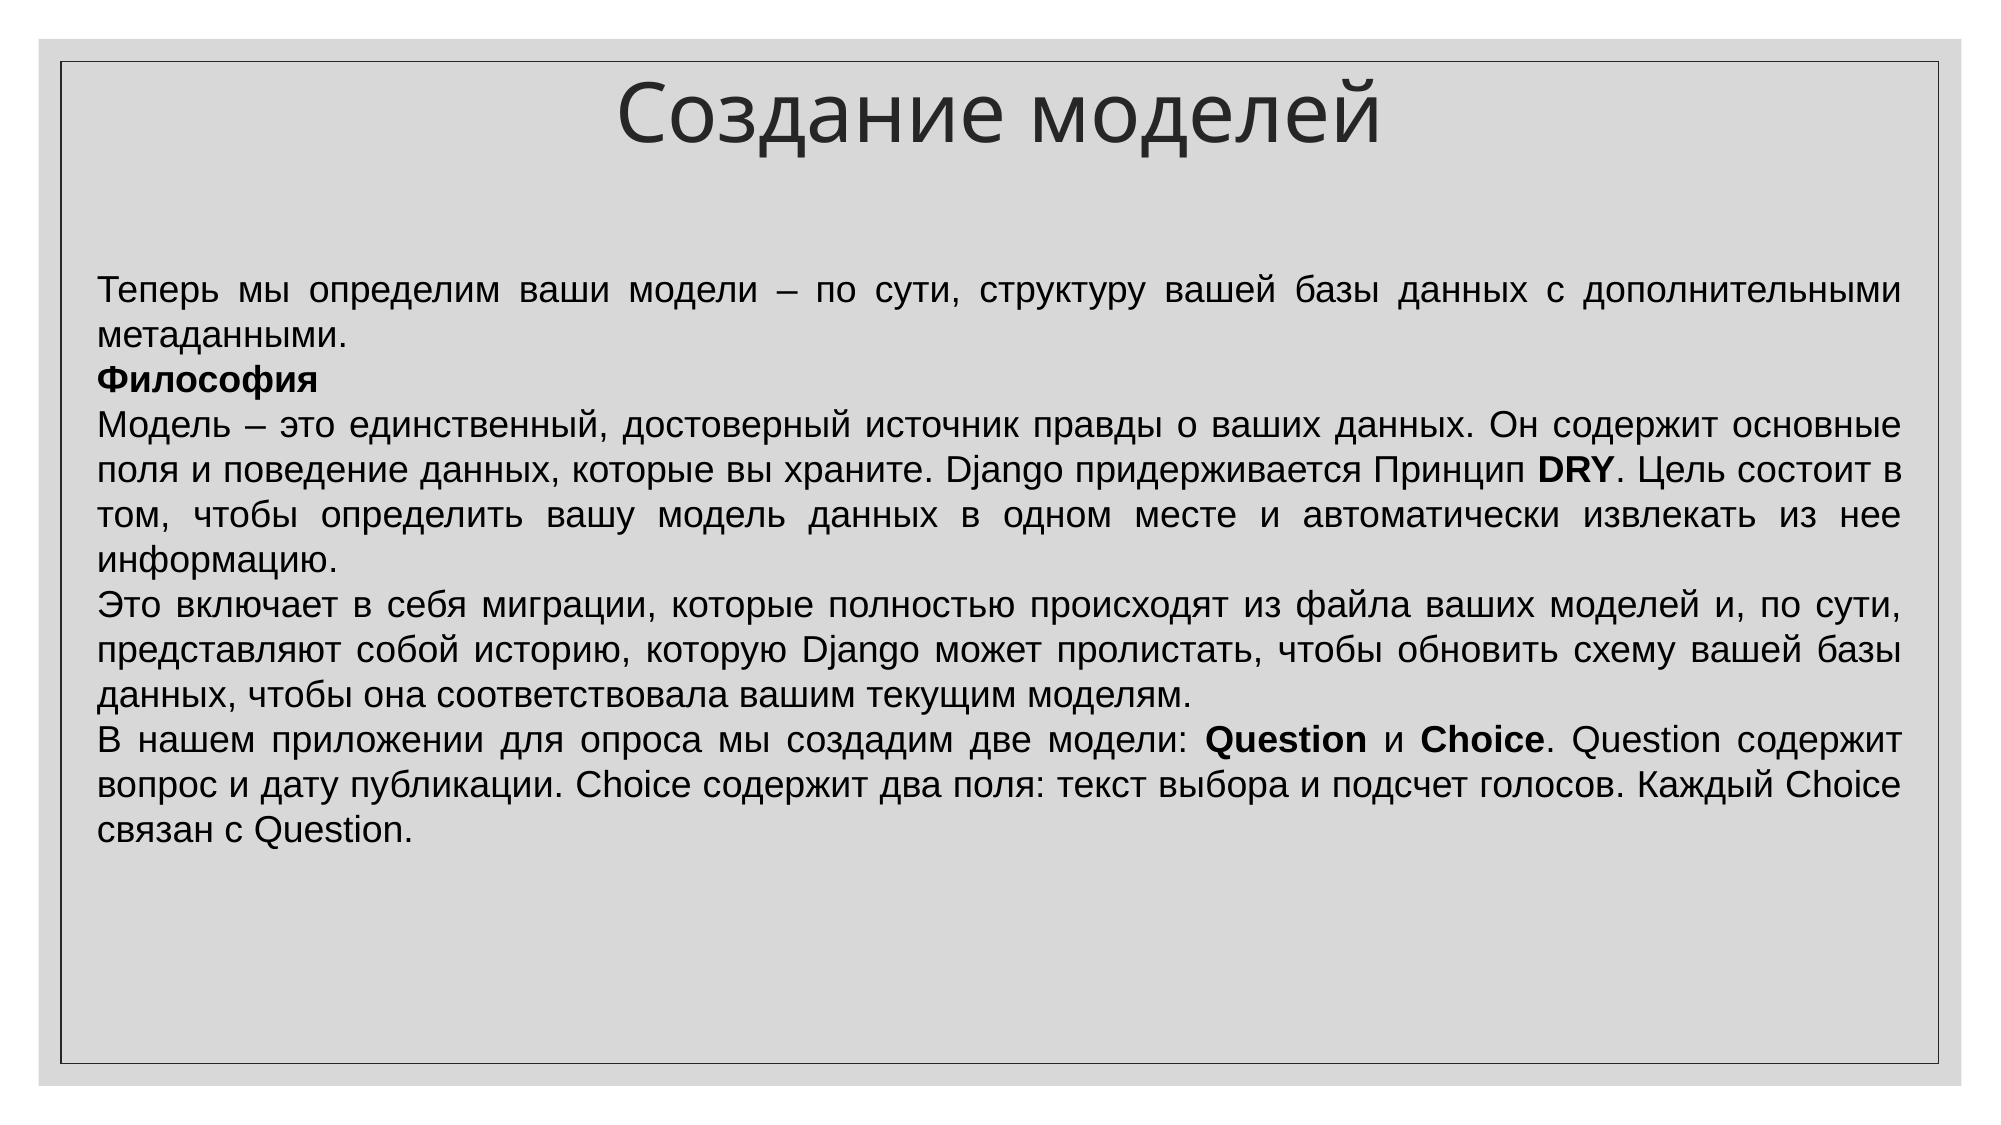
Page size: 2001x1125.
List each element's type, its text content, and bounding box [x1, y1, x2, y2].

text_box Создание моделей [607, 62, 1393, 168]
text_box Теперь мы определим ваши модели – по сути, структуру вашей базы данных с дополнительными метаданными. Философия Модель – это единственный, достоверный источник правды о ваших данных. Он содержит основные поля и поведение данных, которые вы храните. Django придерживается Принцип DRY. Цель состоит в том, чтобы определить вашу модель данных в одном месте и автоматически извлекать из нее информацию. Это включает в себя миграции, которые полностью происходят из файла ваших моделей и, по сути, представляют собой историю, которую Django может пролистать, чтобы обновить схему вашей базы данных, чтобы она соответствовала вашим текущим моделям. В нашем приложении для опроса мы создадим две модели: Question и Choice. Question содержит вопрос и дату публикации. Choice содержит два поля: текст выбора и подсчет голосов. Каждый Choice связан с Question. [89, 257, 1911, 857]
